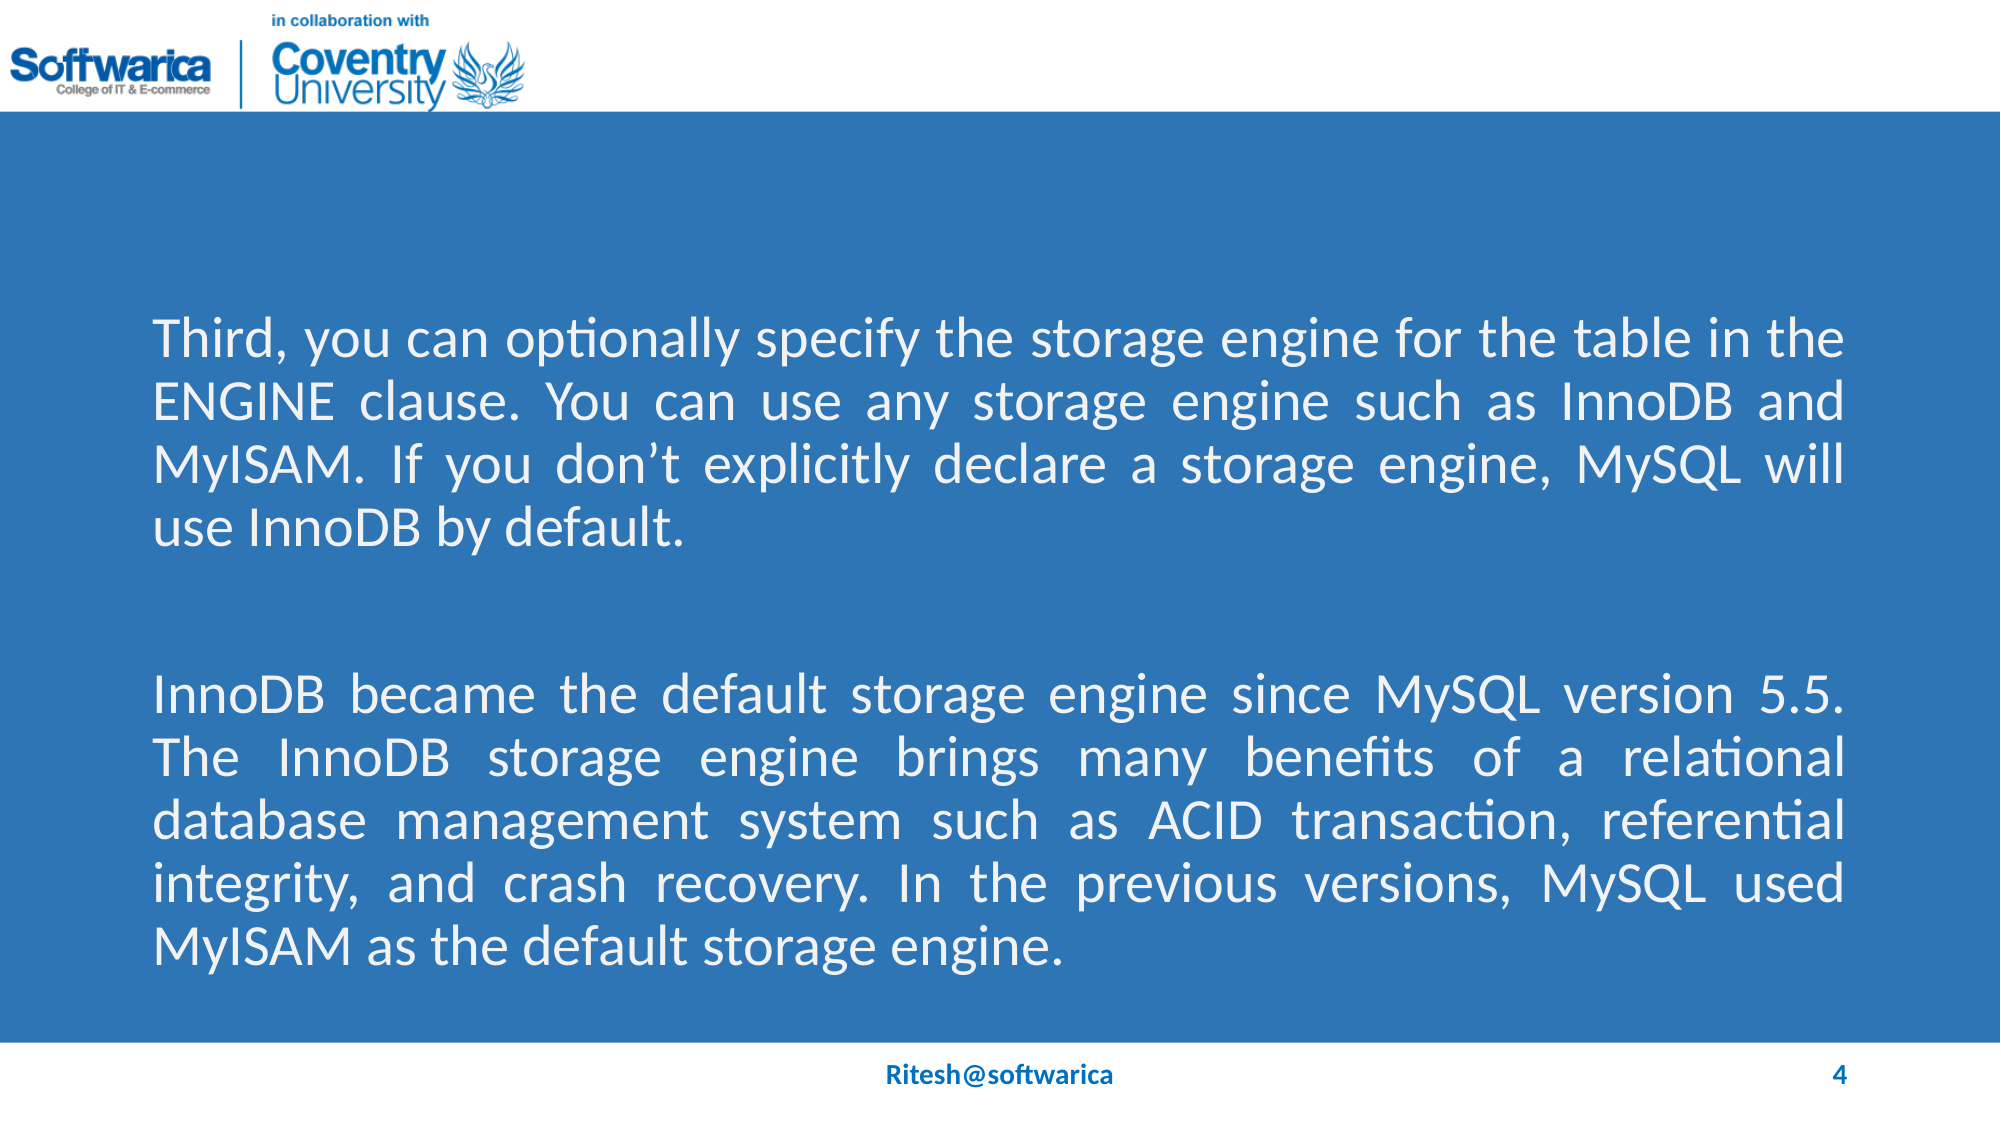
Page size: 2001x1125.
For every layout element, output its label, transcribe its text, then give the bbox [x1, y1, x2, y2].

footer Ritesh@softwarica [662, 1042, 1338, 1103]
list Third, you can optionally specify the storage engine for the table in the ENGINE clause. You can use any storage engine such as InnoDB and MyISAM. If you don’t explicitly declare a storage engine, MySQL will use InnoDB by default. InnoDB became the default storage engine since MySQL version 5.5. The InnoDB storage engine brings many benefits of a relational database management system such as ACID transaction, referential integrity, and crash recovery. In the previous versions, MySQL used MyISAM as the default storage engine. [137, 299, 1863, 1014]
picture [10, 14, 525, 112]
slide_number 4 [1412, 1042, 1863, 1103]
